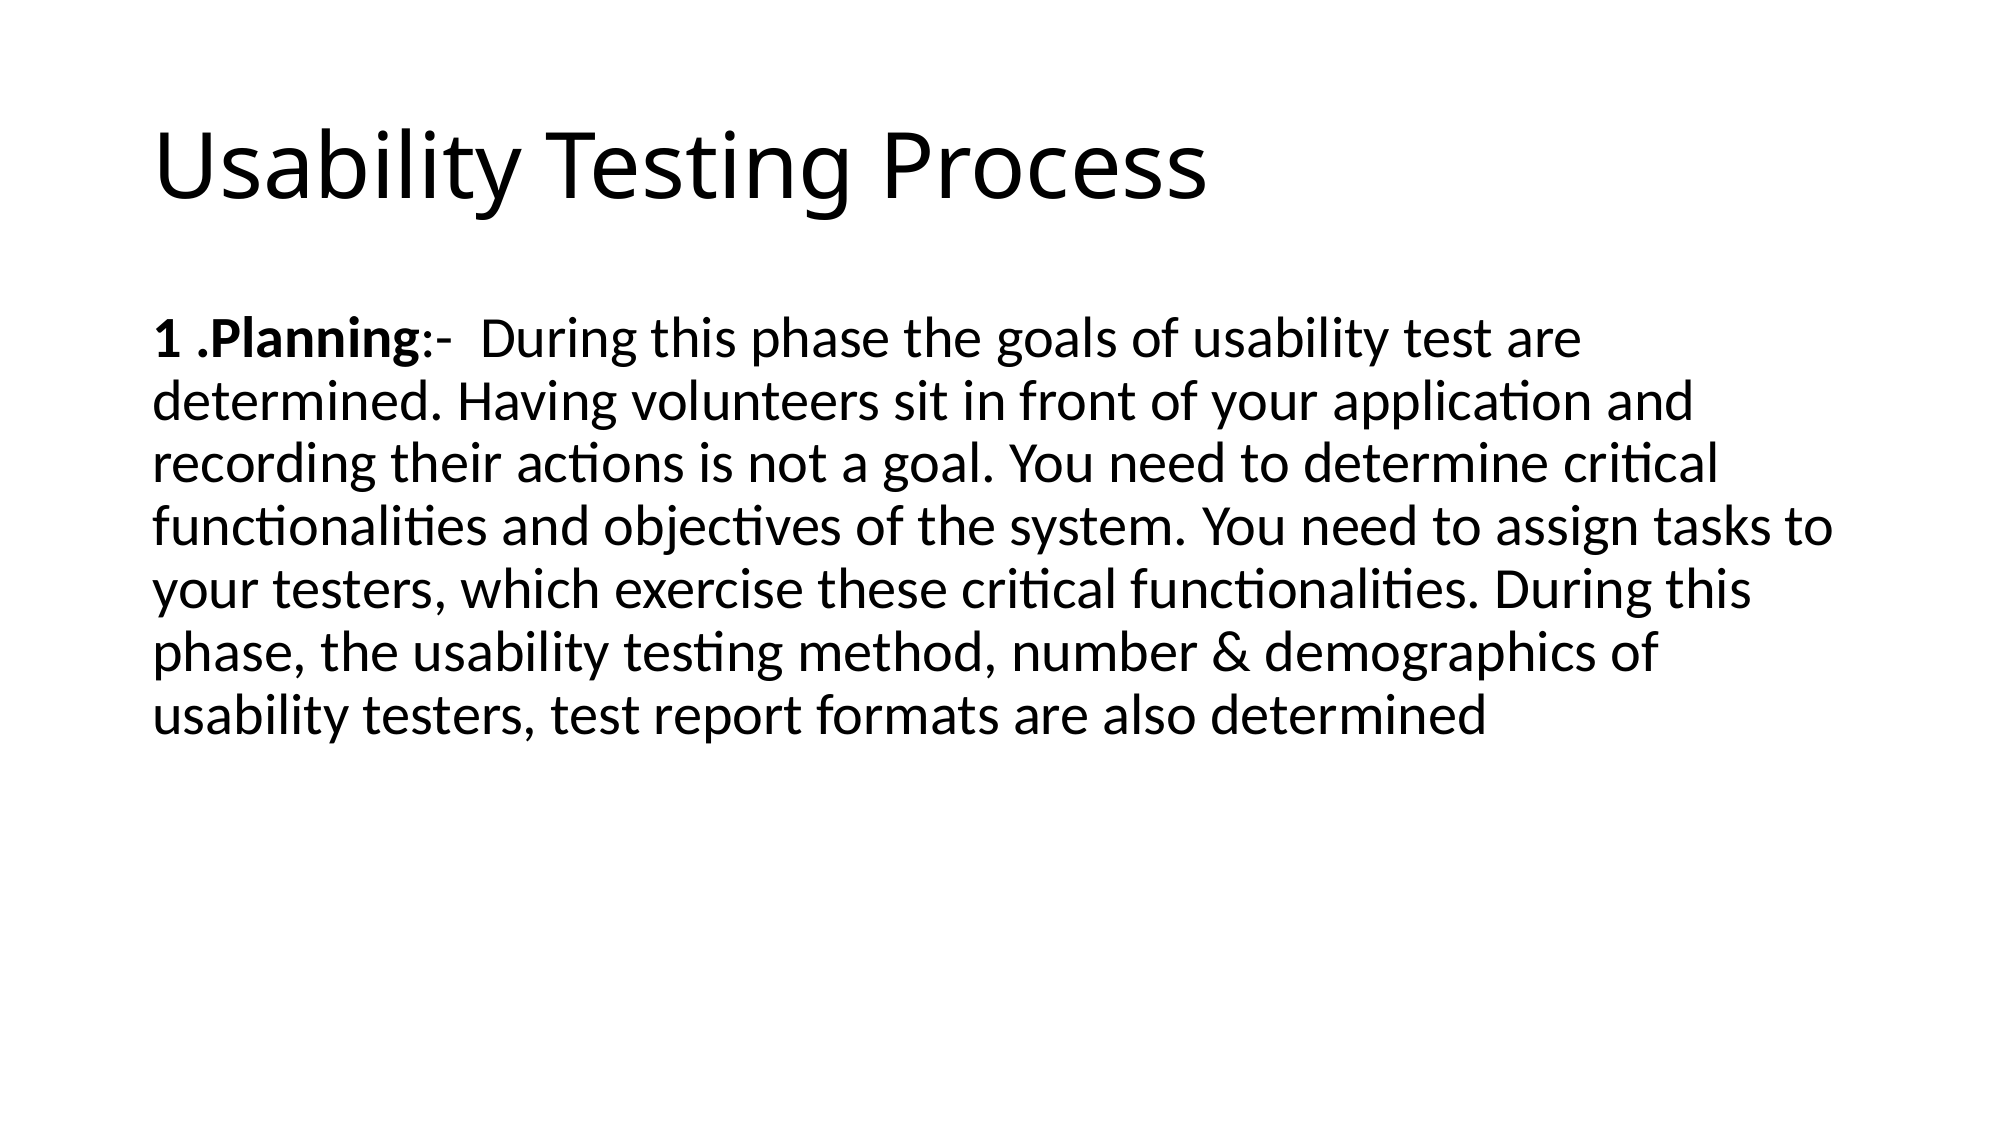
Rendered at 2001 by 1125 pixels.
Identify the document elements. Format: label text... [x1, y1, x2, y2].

list 1 .Planning:- During this phase the goals of usability test are determined. Having volunteers sit in front of your application and recording their actions is not a goal. You need to determine critical functionalities and objectives of the system. You need to assign tasks to your testers, which exercise these critical functionalities. During this phase, the usability testing method, number & demographics of usability testers, test report formats are also determined [137, 299, 1863, 1014]
title Usability Testing Process [137, 59, 1863, 278]
